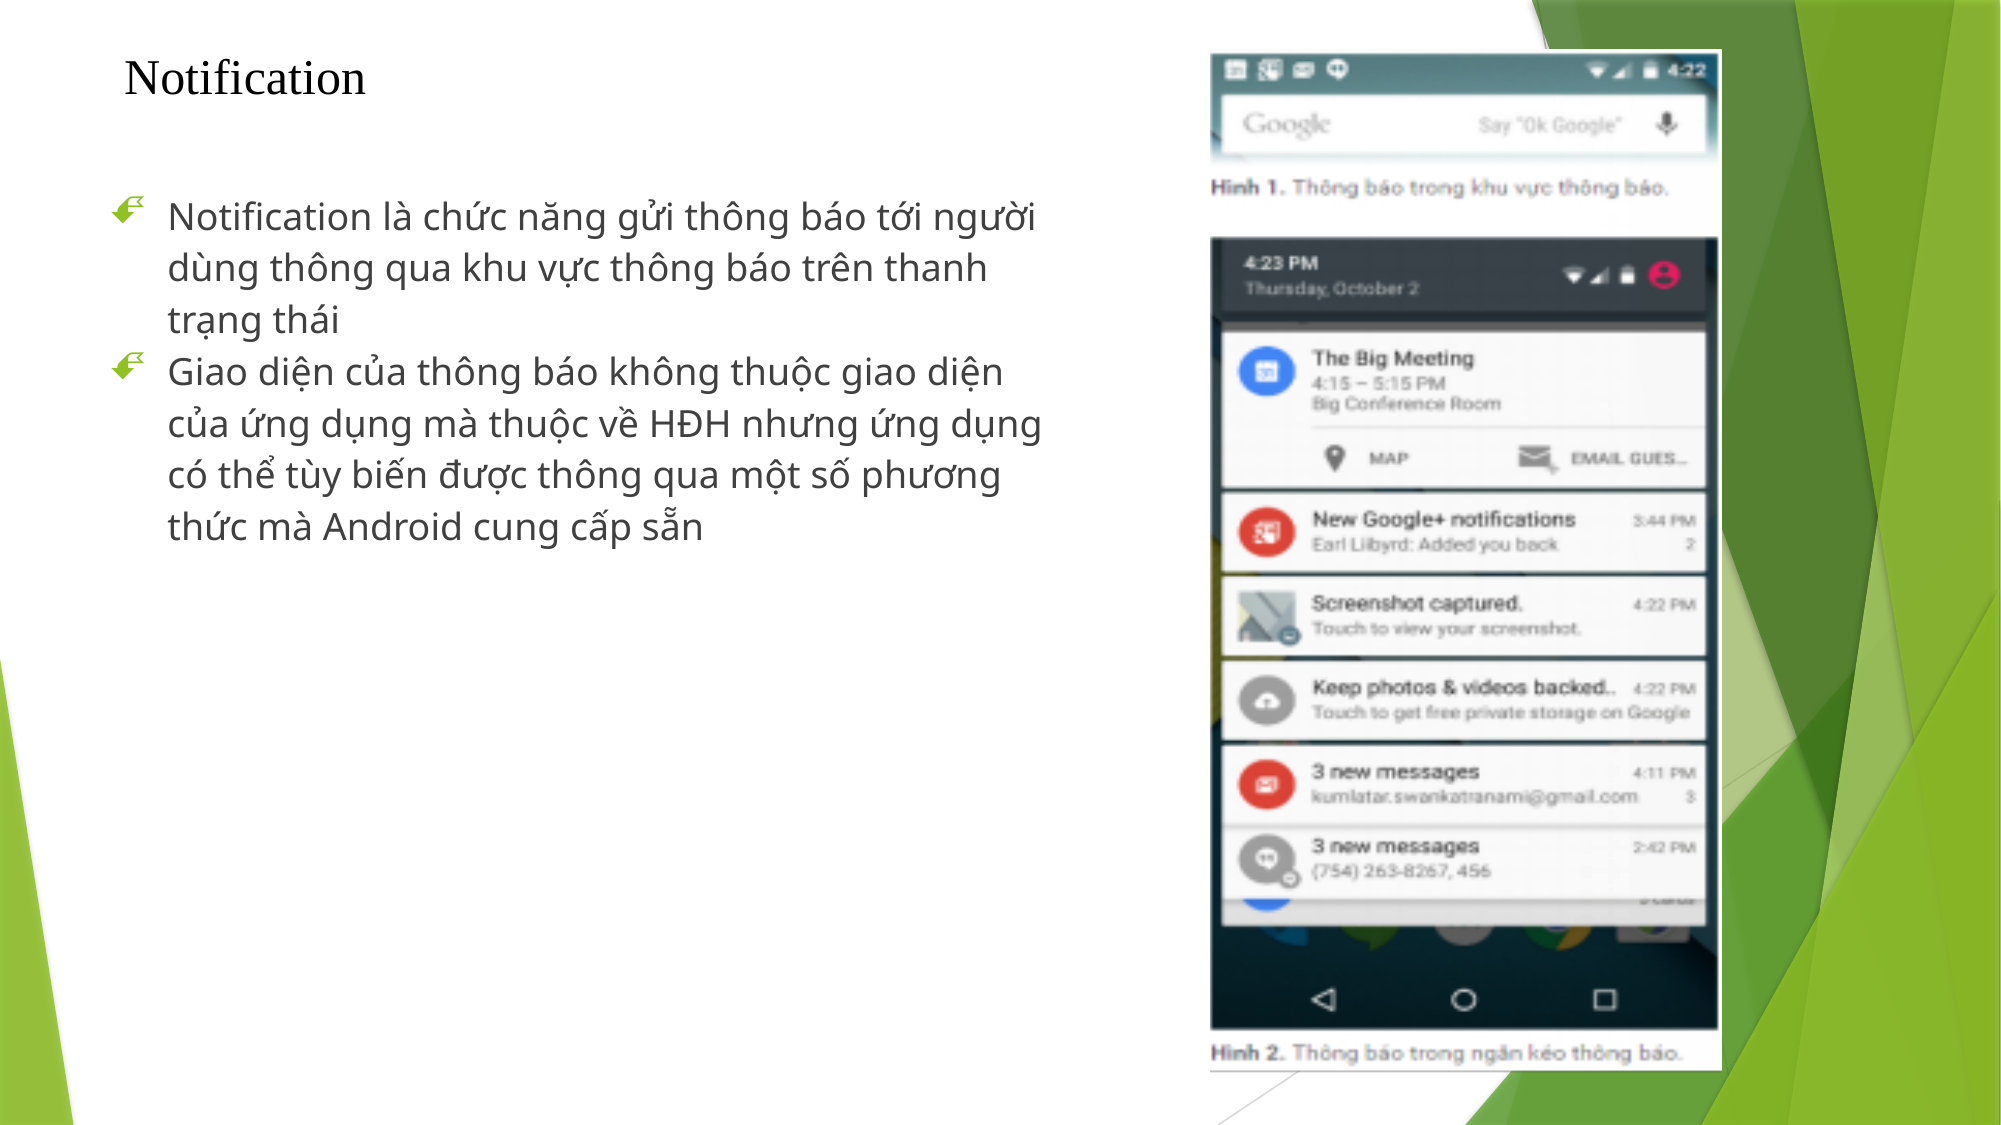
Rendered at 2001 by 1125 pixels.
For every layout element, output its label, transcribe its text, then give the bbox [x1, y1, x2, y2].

text_box Notification [109, 37, 382, 113]
picture [1210, 49, 1722, 1076]
text_box Notification là chức năng gửi thông báo tới người dùng thông qua khu vực thông báo trên thanh trạng thái Giao diện của thông báo không thuộc giao diện của ứng dụng mà thuộc về HĐH nhưng ứng dụng có thể tùy biến được thông qua một số phương thức mà Android cung cấp sẵn [77, 170, 1064, 922]
